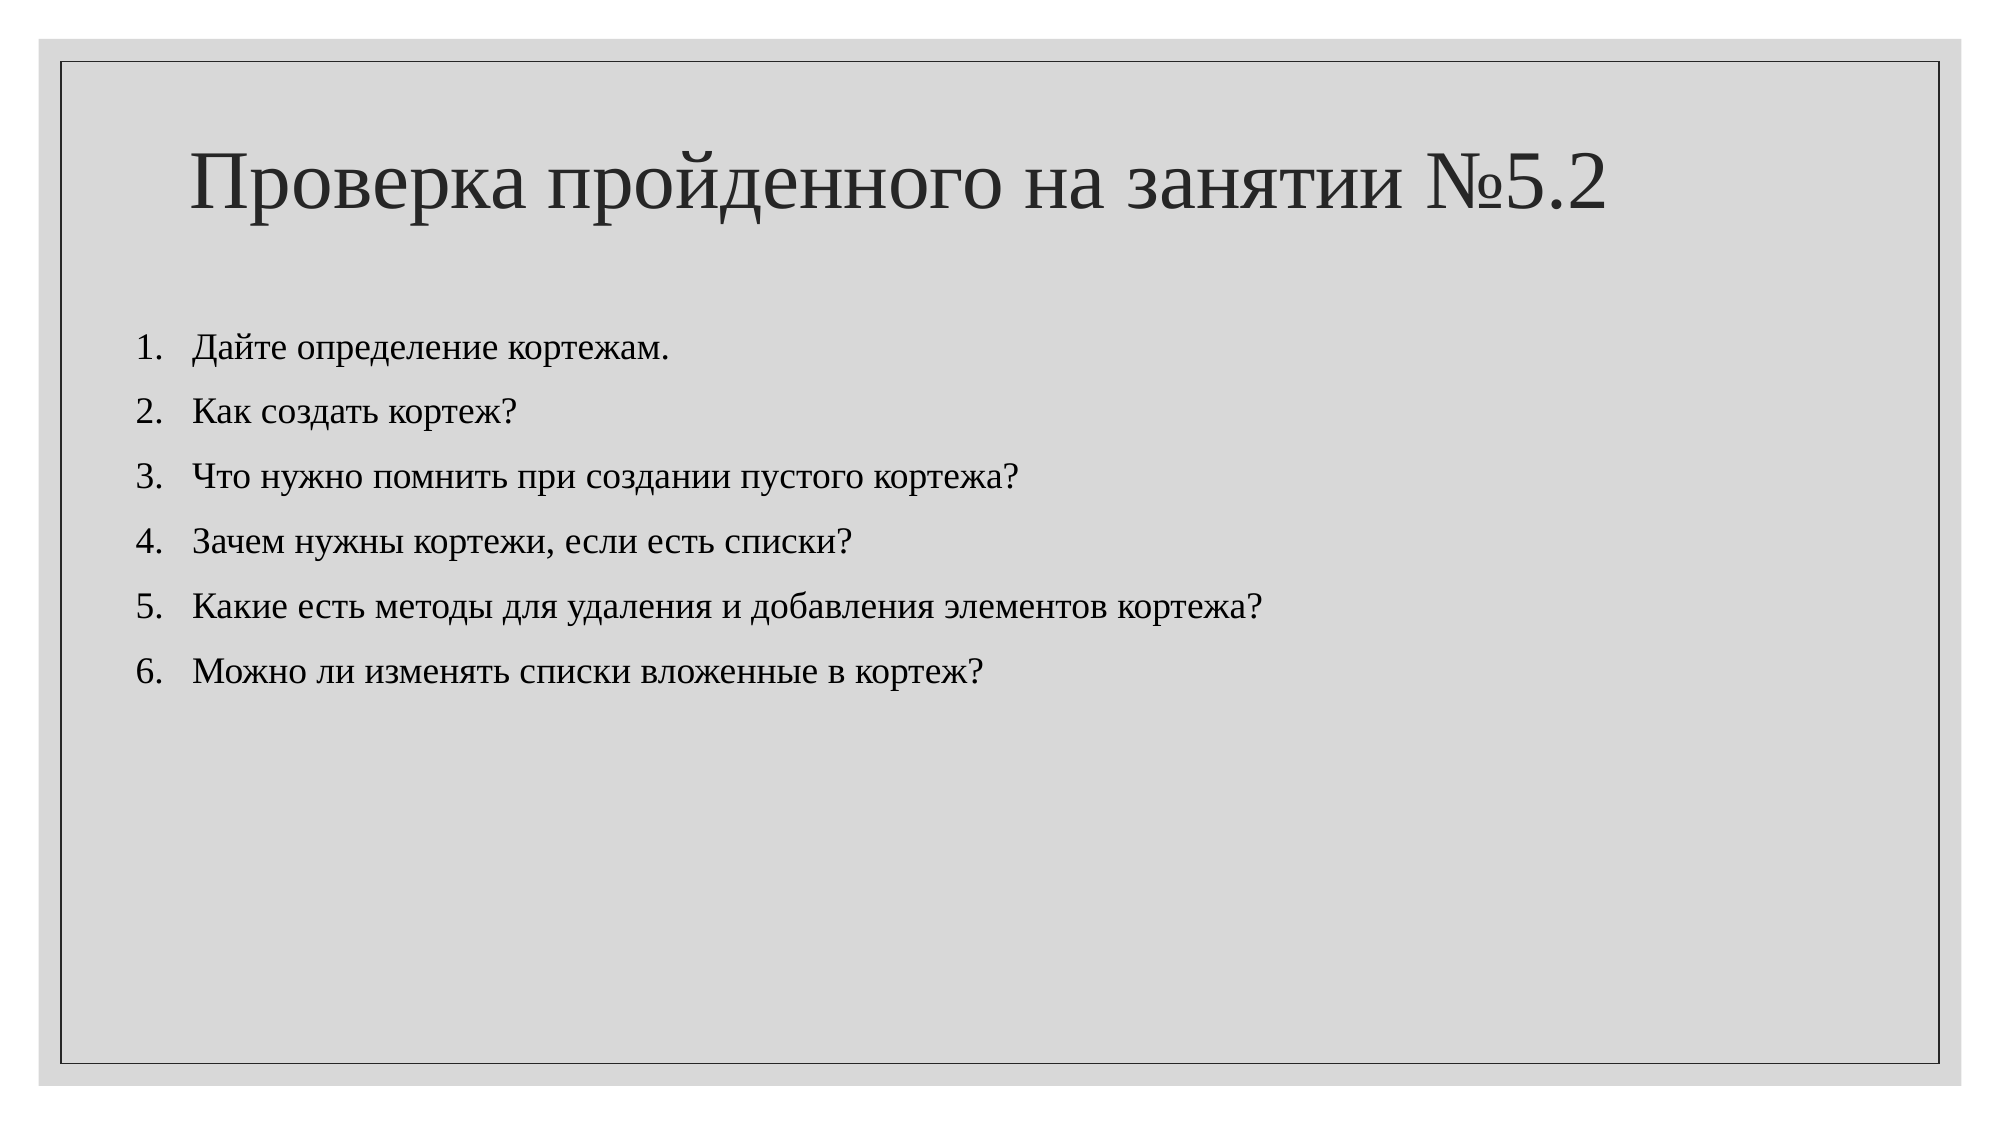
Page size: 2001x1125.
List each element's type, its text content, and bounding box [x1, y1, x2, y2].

title Проверка пройденного на занятии №5.2 [174, 69, 1825, 295]
text_box Дайте определение кортежам. Как создать кортеж? Что нужно помнить при создании пустого кортежа? Зачем нужны кортежи, если есть списки? Какие есть методы для удаления и добавления элементов кортежа? Можно ли изменять списки вложенные в кортеж? [120, 311, 1880, 828]
